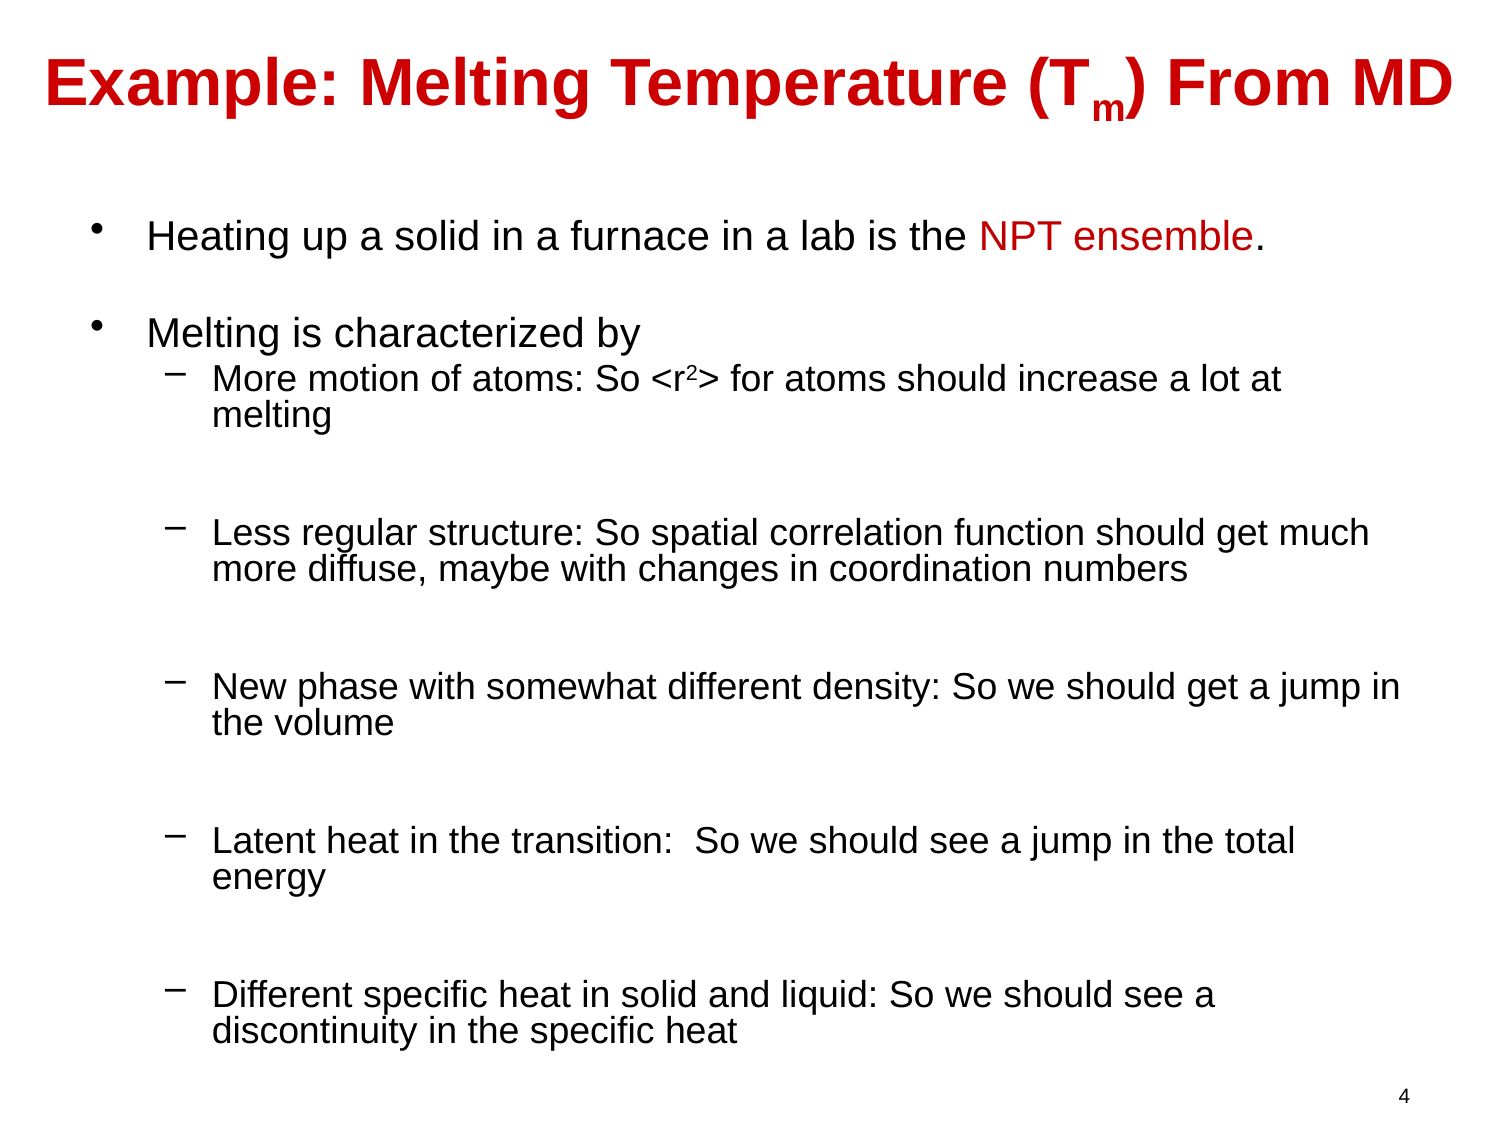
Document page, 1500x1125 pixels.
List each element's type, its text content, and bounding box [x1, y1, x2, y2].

slide_number 4 [1074, 1049, 1426, 1103]
list Heating up a solid in a furnace in a lab is the NPT ensemble. Melting is characterized by More motion of atoms: So <r2> for atoms should increase a lot at melting Less regular structure: So spatial correlation function should get much more diffuse, maybe with changes in coordination numbers New phase with somewhat different density: So we should get a jump in the volume Latent heat in the transition: So we should see a jump in the total energy Different specific heat in solid and liquid: So we should see a discontinuity in the specific heat [75, 211, 1425, 1046]
title Example: Melting Temperature (Tm) From MD [0, 0, 1500, 169]
